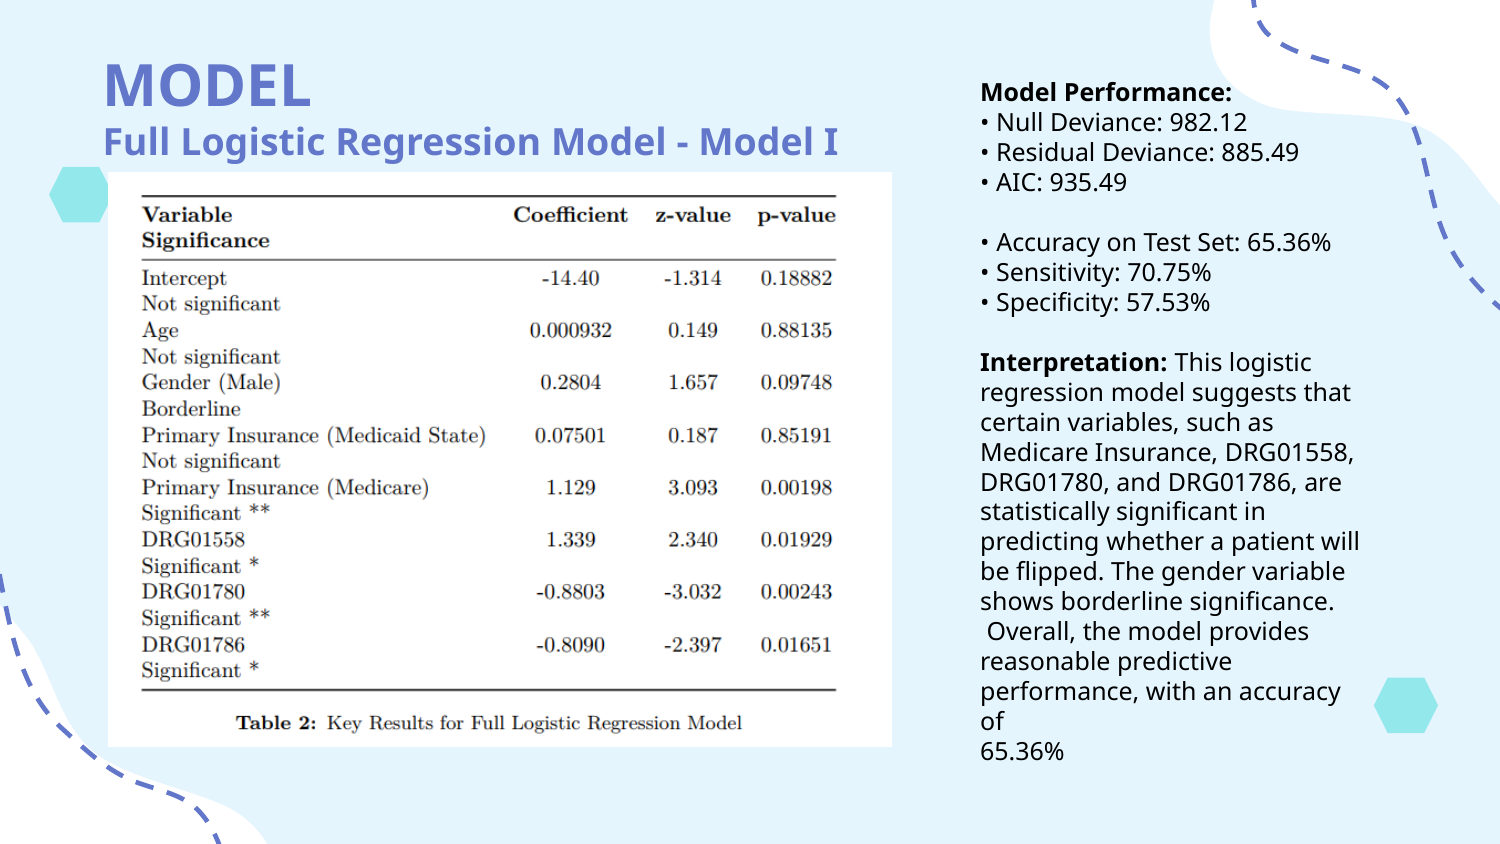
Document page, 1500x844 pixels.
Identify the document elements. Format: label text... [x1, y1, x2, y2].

title MODEL [87, 32, 656, 103]
text_box [1379, 677, 1438, 734]
text_box Full Logistic Regression Model - Model I [87, 103, 1035, 168]
text_box Model Performance: • Null Deviance: 982.12 • Residual Deviance: 885.49 • AIC: 935.49 • Accuracy on Test Set: 65.36% • Sensitivity: 70.75% • Specificity: 57.53% Interpretation: This logistic regression model suggests that certain variables, such as Medicare Insurance, DRG01558, DRG01780, and DRG01786, are statistically significant in predicting whether a patient will be flipped. The gender variable shows borderline significance. Overall, the model provides reasonable predictive performance, with an accuracy of 65.36% [965, 69, 1379, 791]
text_box [49, 166, 104, 223]
picture [108, 172, 893, 748]
